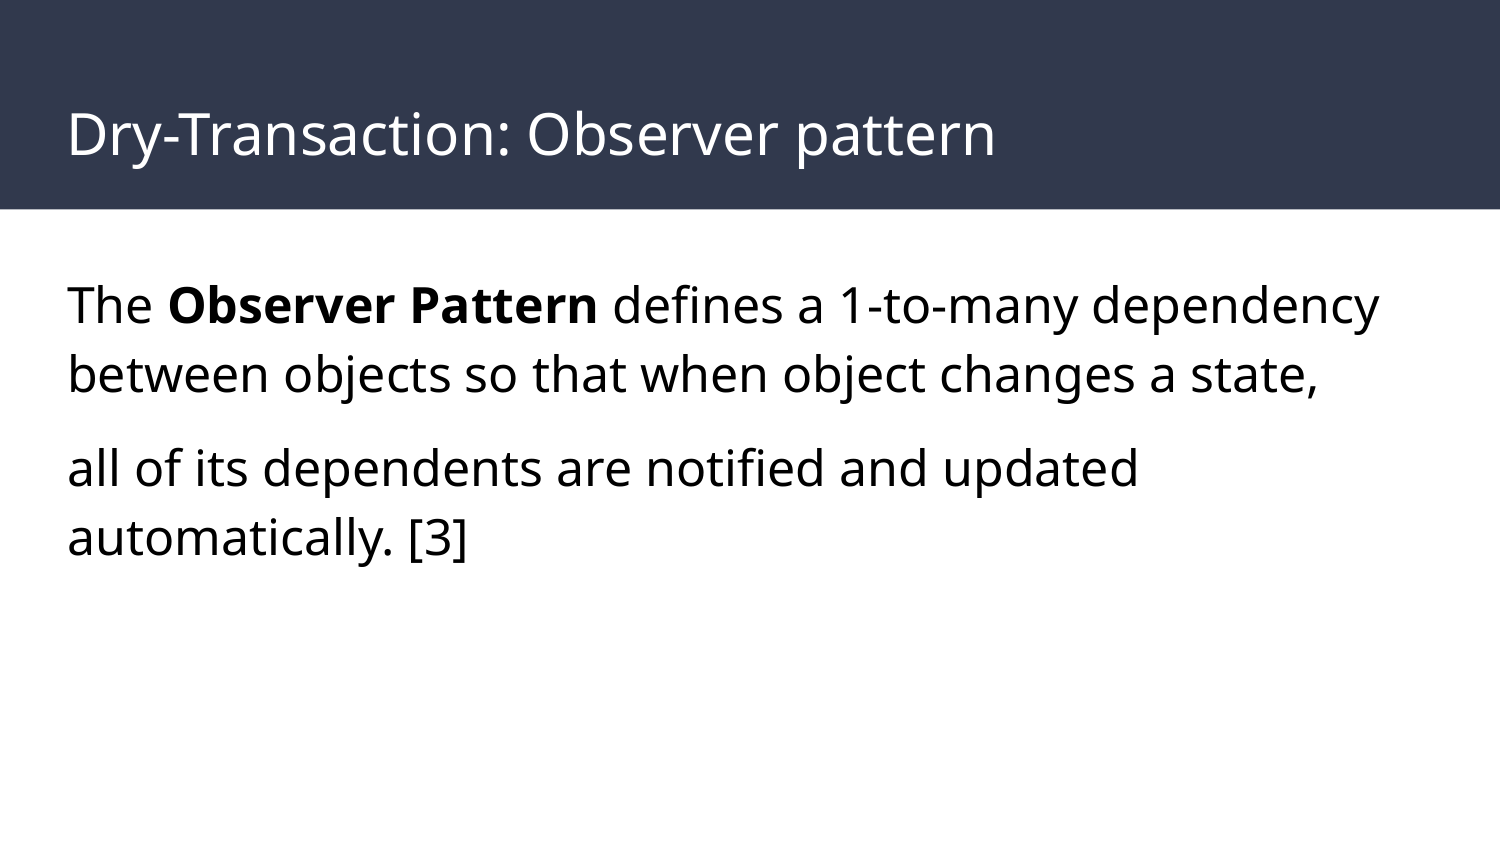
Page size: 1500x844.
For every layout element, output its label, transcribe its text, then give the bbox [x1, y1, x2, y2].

text_box The Observer Pattern defines a 1-to-many dependency between objects so that when object changes a state, all of its dependents are notified and updated automatically. [3] [52, 249, 1471, 807]
title Dry-Transaction: Observer pattern [51, 82, 1449, 185]
